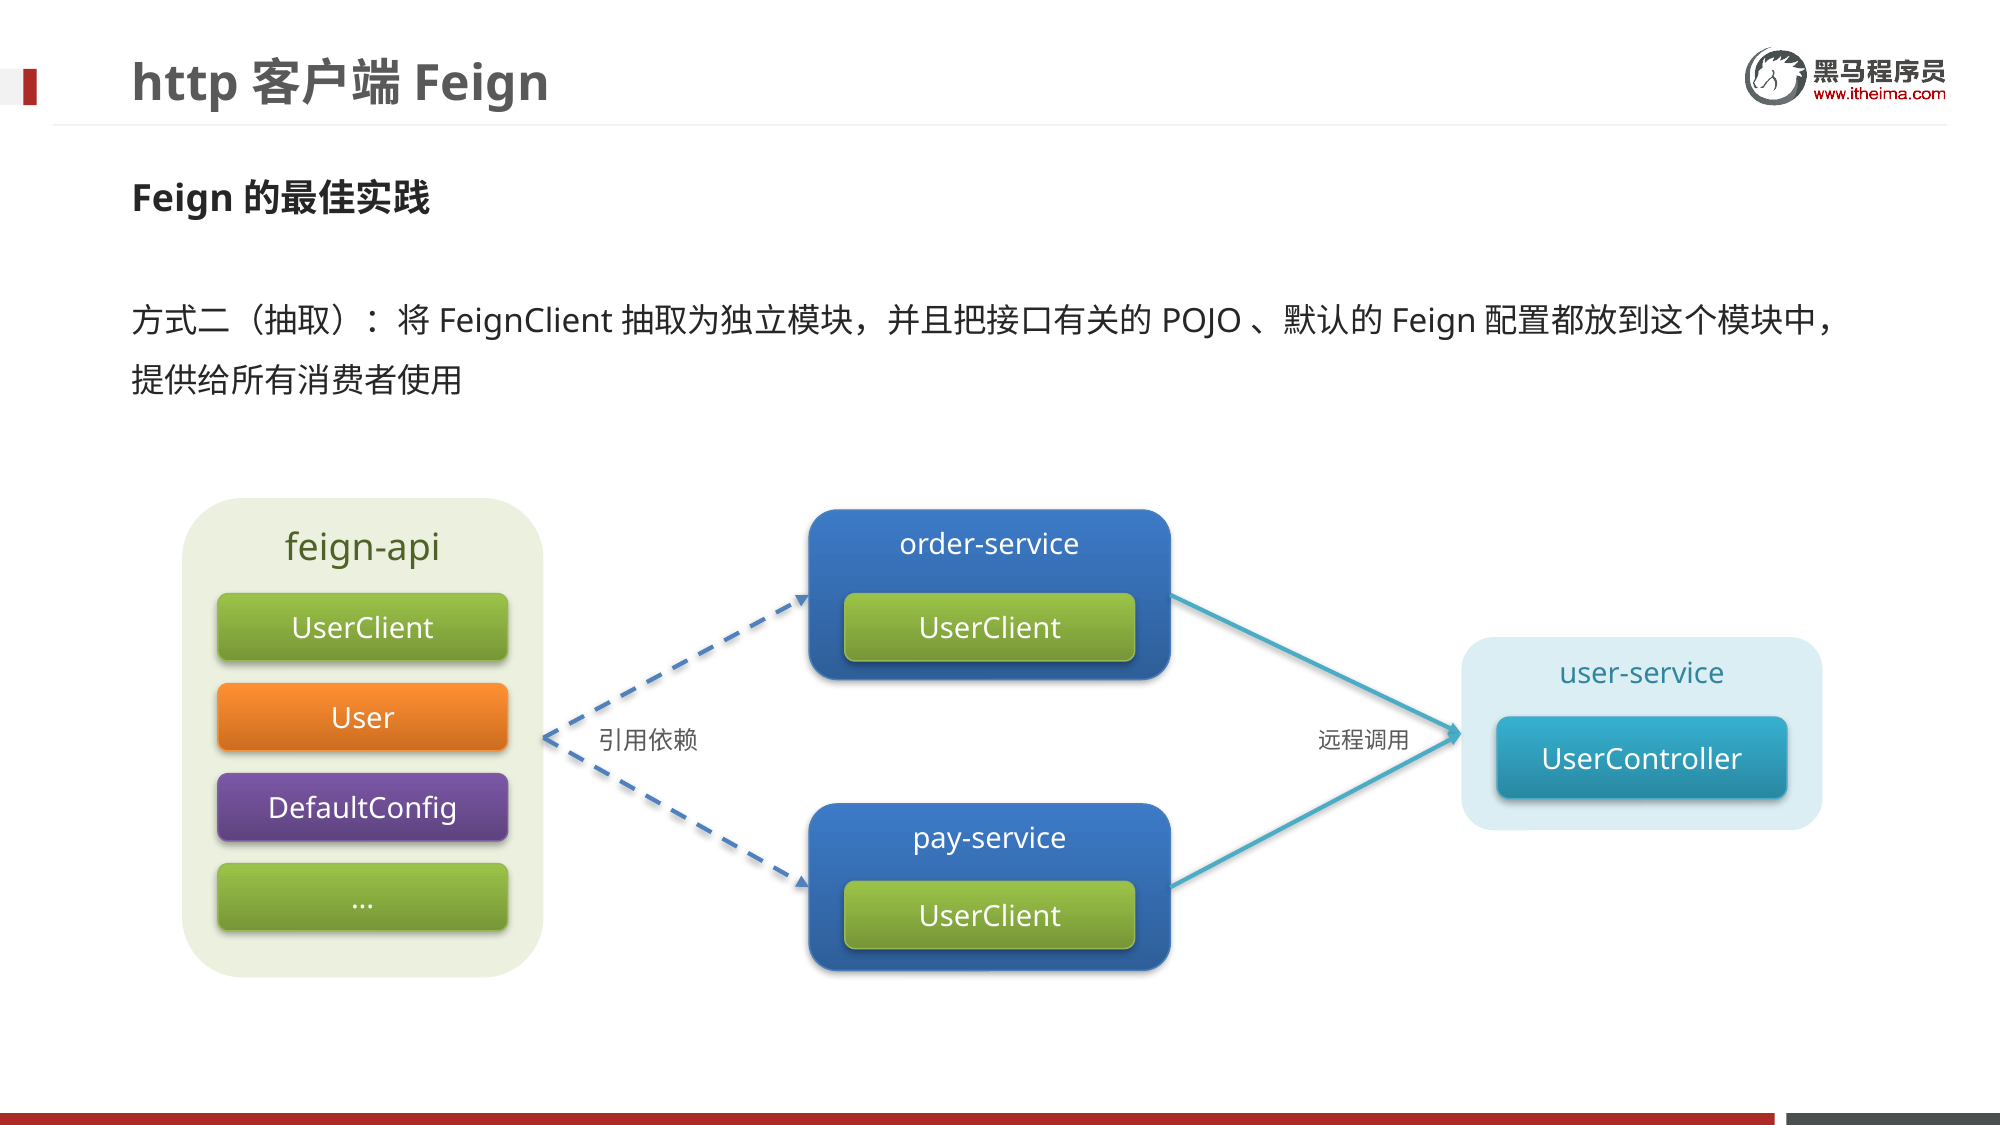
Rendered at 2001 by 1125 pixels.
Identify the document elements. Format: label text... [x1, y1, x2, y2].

text_box ... [217, 862, 509, 932]
text_box order-service [808, 509, 1172, 681]
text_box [1170, 733, 1462, 888]
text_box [1170, 594, 1462, 733]
text_box feign-api [180, 495, 546, 980]
title http客户端Feign [116, 38, 1556, 124]
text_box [543, 594, 810, 737]
text_box UserClient [844, 880, 1136, 950]
list Feign的最佳实践 [116, 154, 1872, 239]
text_box UserClient [217, 592, 509, 662]
text_box DefaultConfig [217, 772, 509, 842]
text_box User [217, 682, 509, 752]
picture [1744, 46, 1946, 106]
text_box pay-service [808, 803, 1172, 972]
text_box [543, 737, 810, 888]
text_box UserClient [844, 592, 1136, 662]
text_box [1465, 636, 1823, 831]
list 方式二（抽取）：将FeignClient抽取为独立模块，并且把接口有关的POJO、默认的Feign配置都放到这个模块中，提供给所有消费者使用 [116, 271, 1872, 622]
